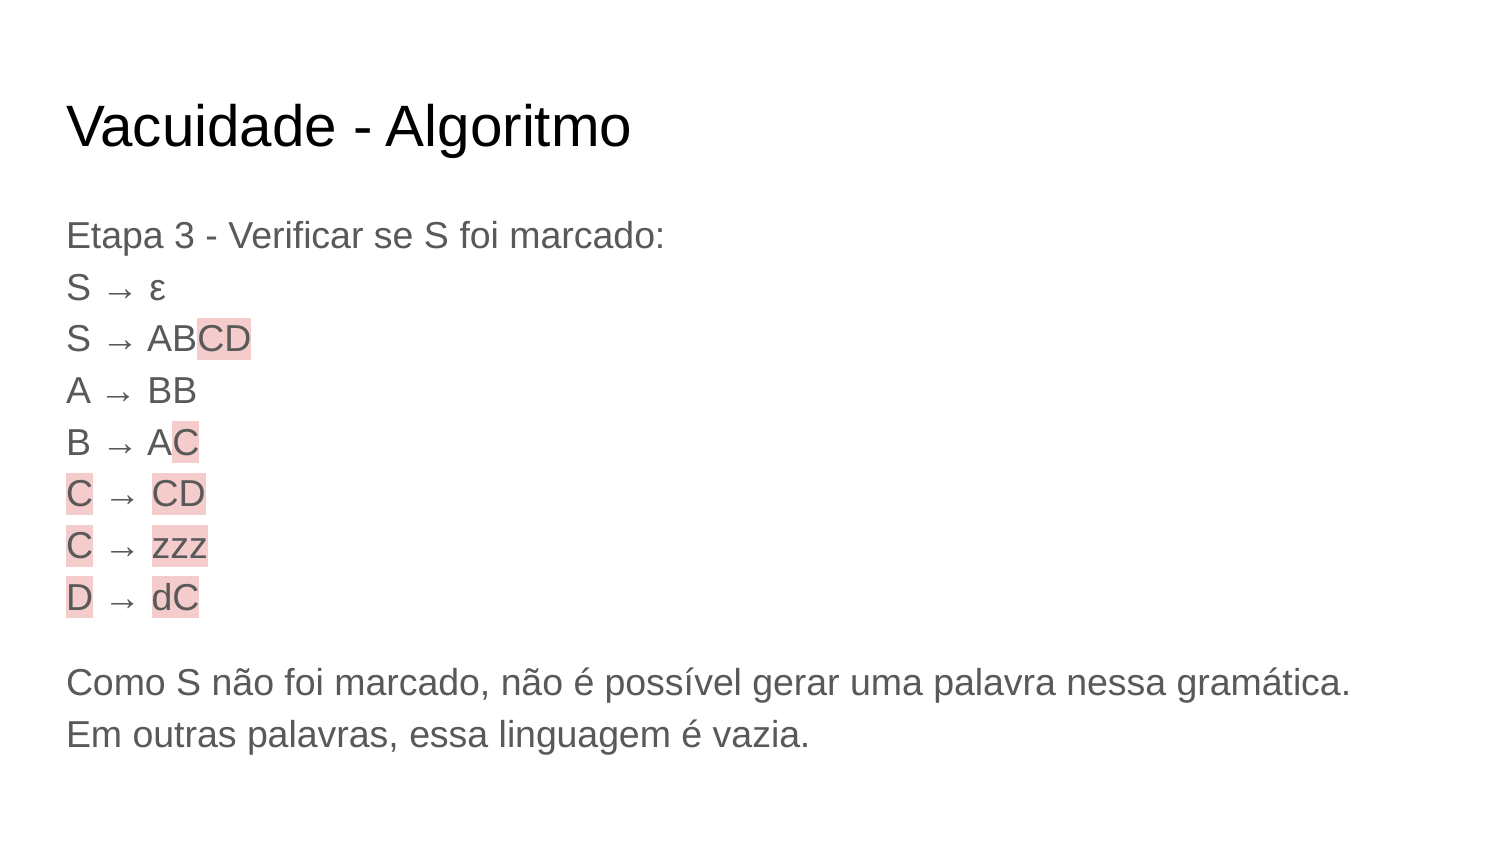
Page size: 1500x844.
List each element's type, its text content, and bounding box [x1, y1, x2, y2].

title Vacuidade - Algoritmo [51, 72, 1449, 167]
list Etapa 3 - Verificar se S foi marcado: S → ε S → ABCD A → BB B → AC C → CD C → zzz D → dC Como S não foi marcado, não é possível gerar uma palavra nessa gramática. Em outras palavras, essa linguagem é vazia. [51, 188, 1449, 750]
